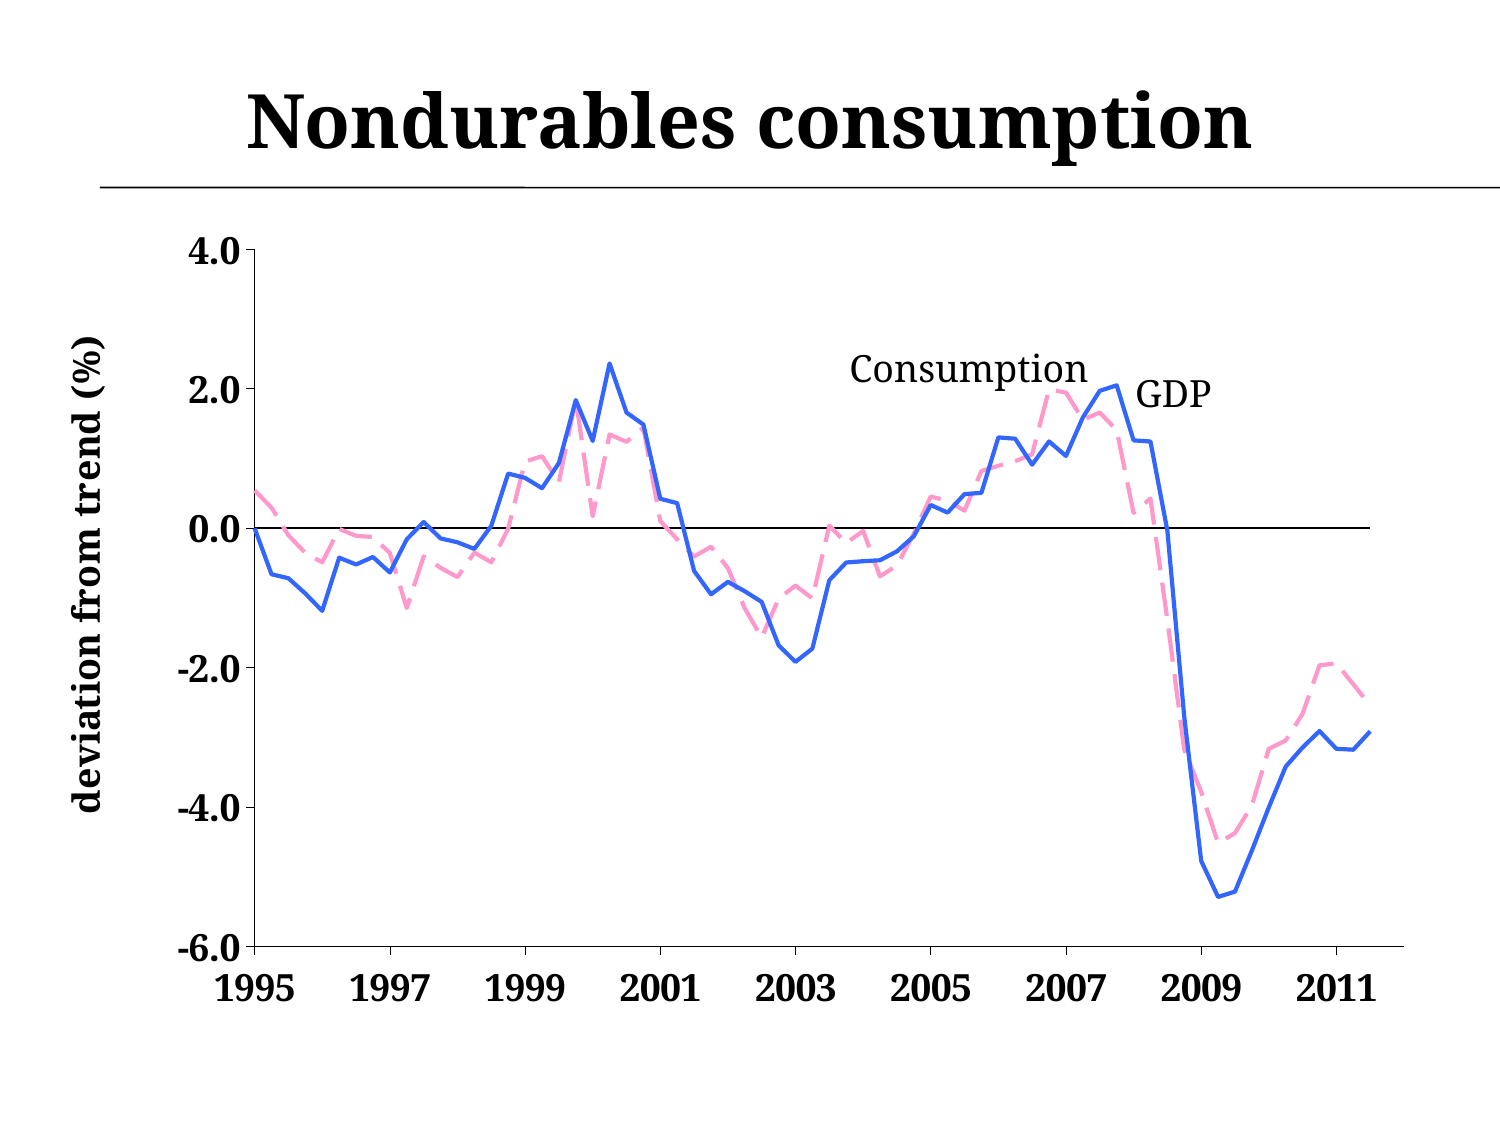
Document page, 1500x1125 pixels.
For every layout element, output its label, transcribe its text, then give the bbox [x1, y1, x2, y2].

title Nondurables consumption [74, 49, 1426, 176]
chart [29, 178, 1465, 1095]
